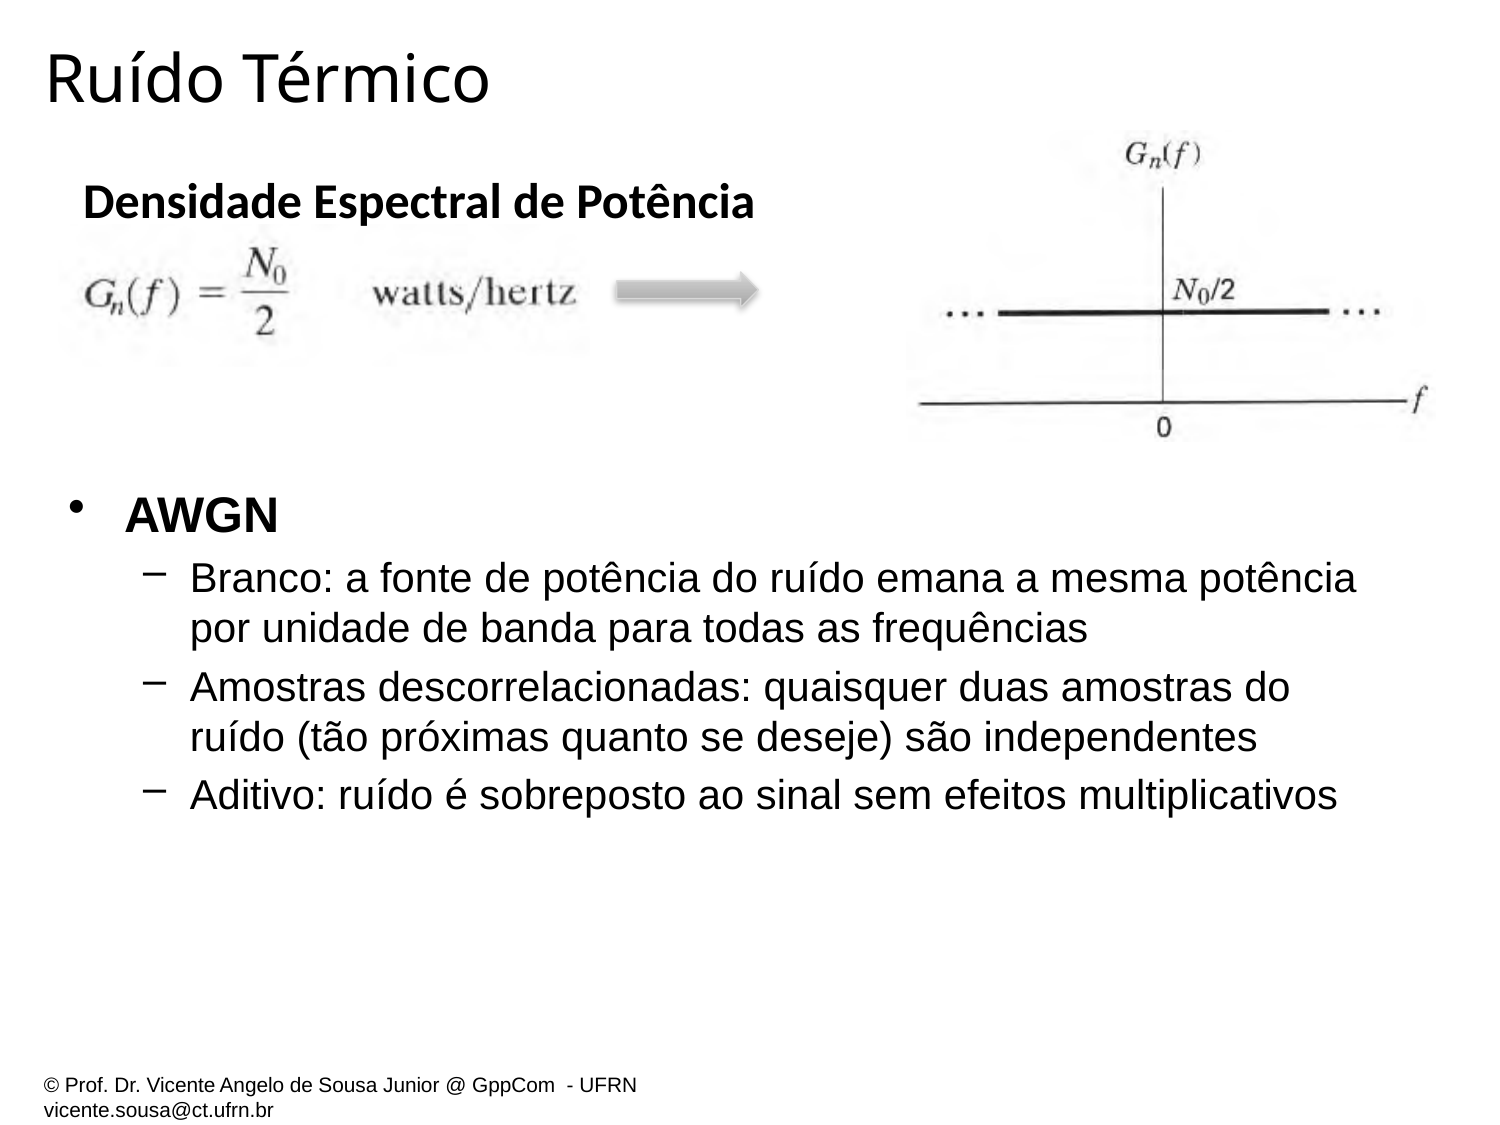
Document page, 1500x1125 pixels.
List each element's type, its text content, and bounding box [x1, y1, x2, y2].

text_box Densidade Espectral de Potência [68, 160, 772, 236]
text_box [615, 271, 759, 309]
list AWGN Branco: a fonte de potência do ruído emana a mesma potência por unidade de banda para todas as frequências Amostras descorrelacionadas: quaisquer duas amostras do ruído (tão próximas quanto se deseje) são independentes Aditivo: ruído é sobreposto ao sinal sem efeitos multiplicativos [52, 474, 1404, 1024]
picture [905, 130, 1436, 442]
title Ruído Térmico [29, 7, 1393, 146]
picture [57, 224, 590, 367]
